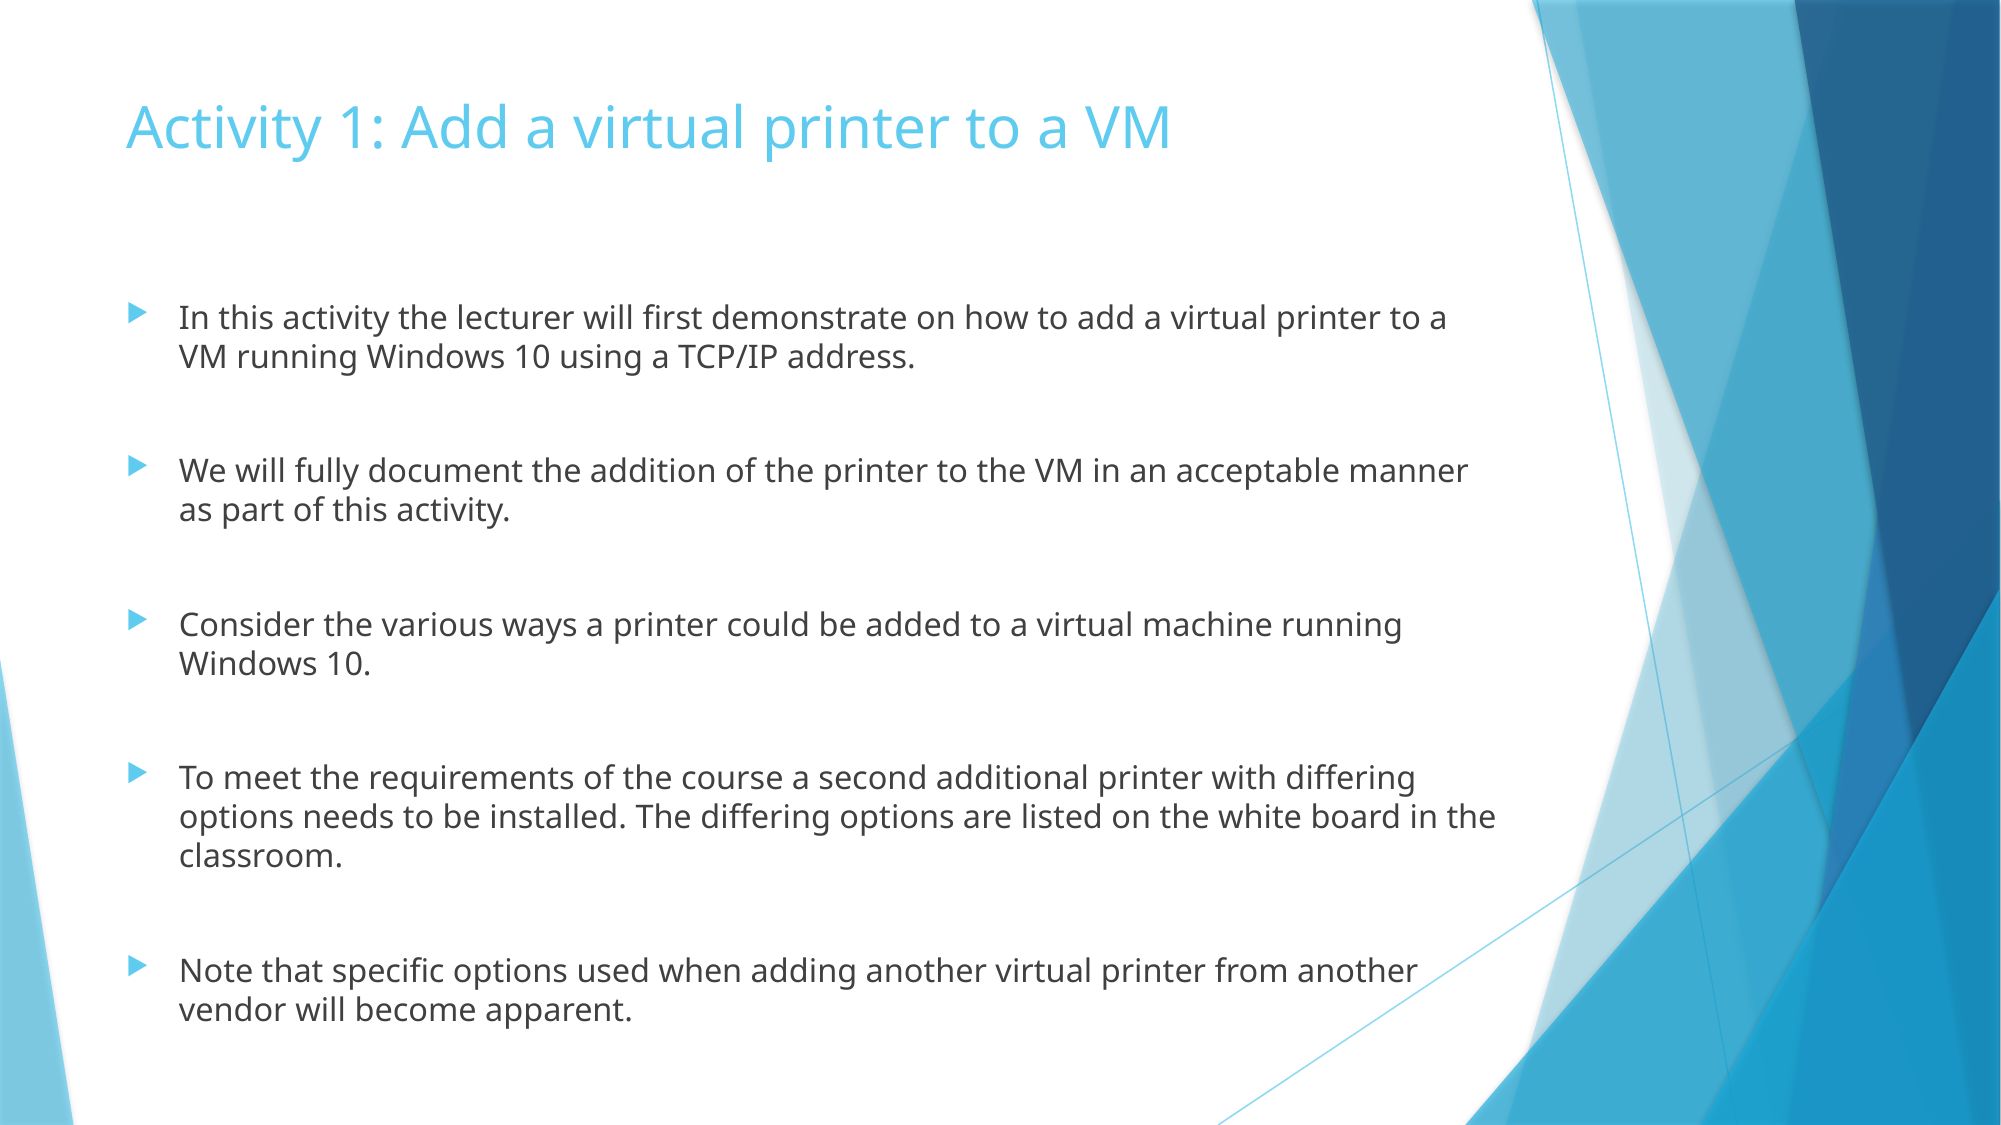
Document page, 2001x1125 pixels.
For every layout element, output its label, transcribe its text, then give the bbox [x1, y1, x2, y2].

title Activity 1: Add a virtual printer to a VM [111, 82, 1522, 209]
list In this activity the lecturer will first demonstrate on how to add a virtual printer to a VM running Windows 10 using a TCP/IP address. We will fully document the addition of the printer to the VM in an acceptable manner as part of this activity. Consider the various ways a printer could be added to a virtual machine running Windows 10. To meet the requirements of the course a second additional printer with differing options needs to be installed. The differing options are listed on the white board in the classroom. Note that specific options used when adding another virtual printer from another vendor will become apparent. [111, 289, 1522, 1043]
